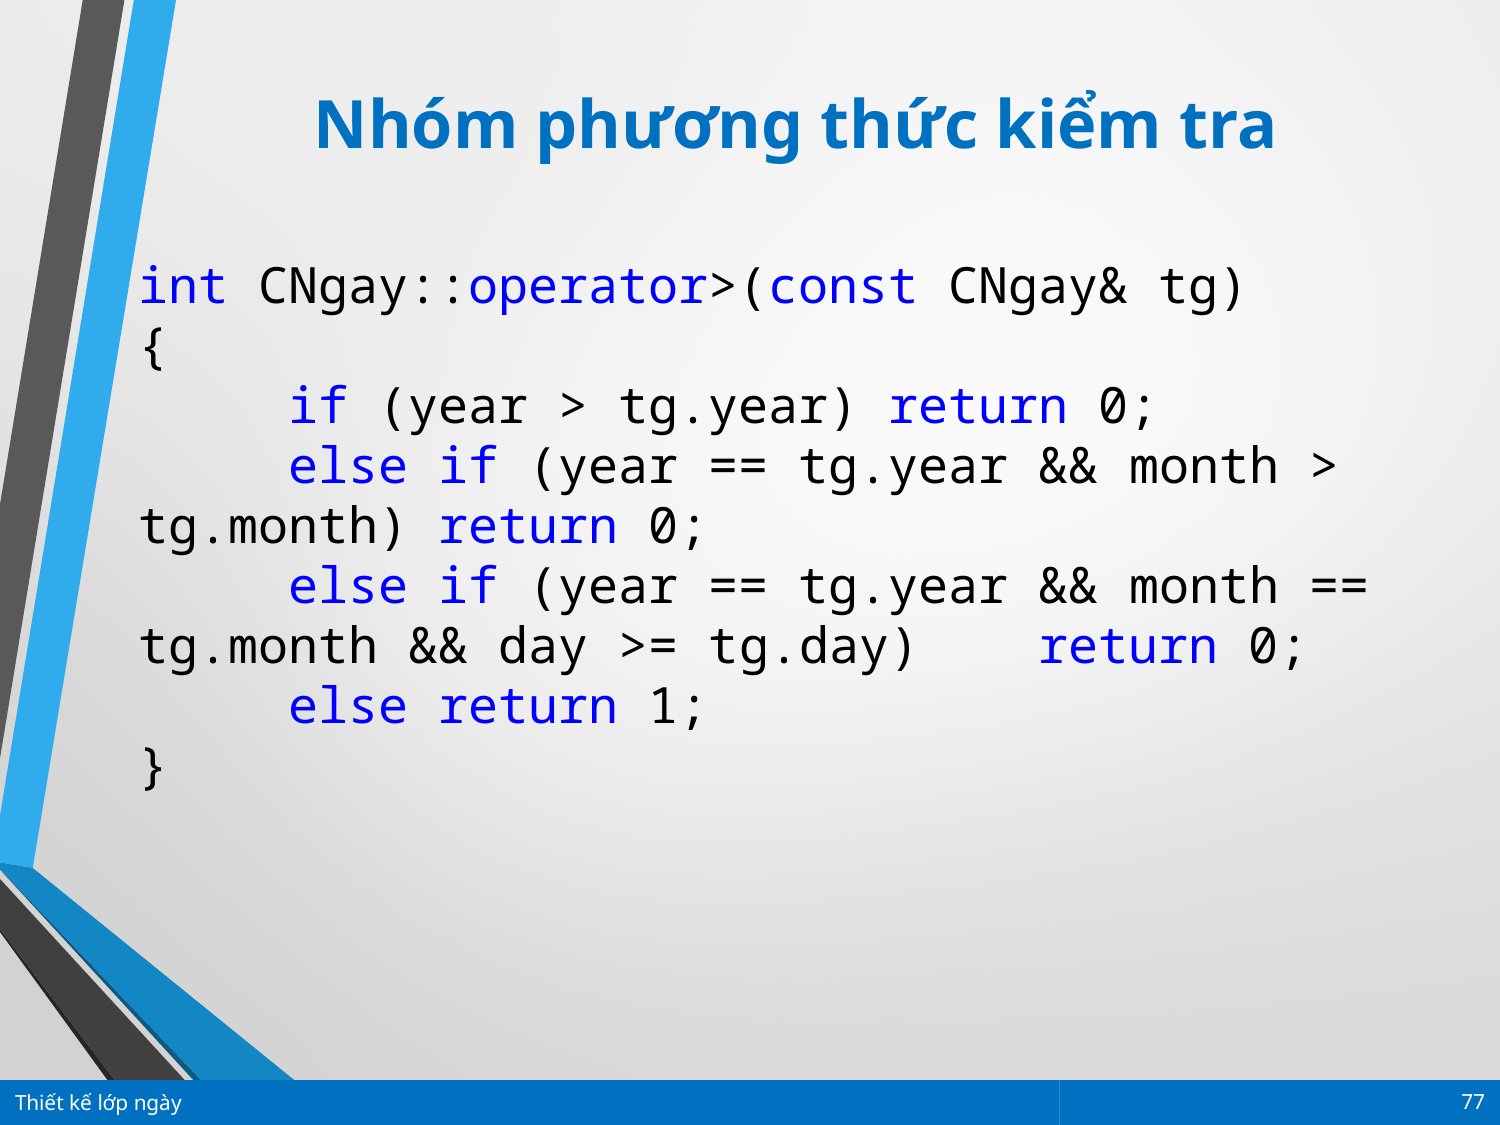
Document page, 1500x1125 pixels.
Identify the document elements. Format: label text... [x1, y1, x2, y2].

slide_number 77 [1059, 1080, 1500, 1125]
text_box int CNgay::operator>(const CNgay& tg) { if (year > tg.year) return 0; else if (year == tg.year && month > tg.month) return 0; else if (year == tg.year && month == tg.month && day >= tg.day) return 0; else return 1; } [123, 246, 1500, 802]
footer Thiết kế lớp ngày [0, 1080, 1059, 1125]
text_box Nhóm phương thức kiểm tra [123, 74, 1469, 169]
